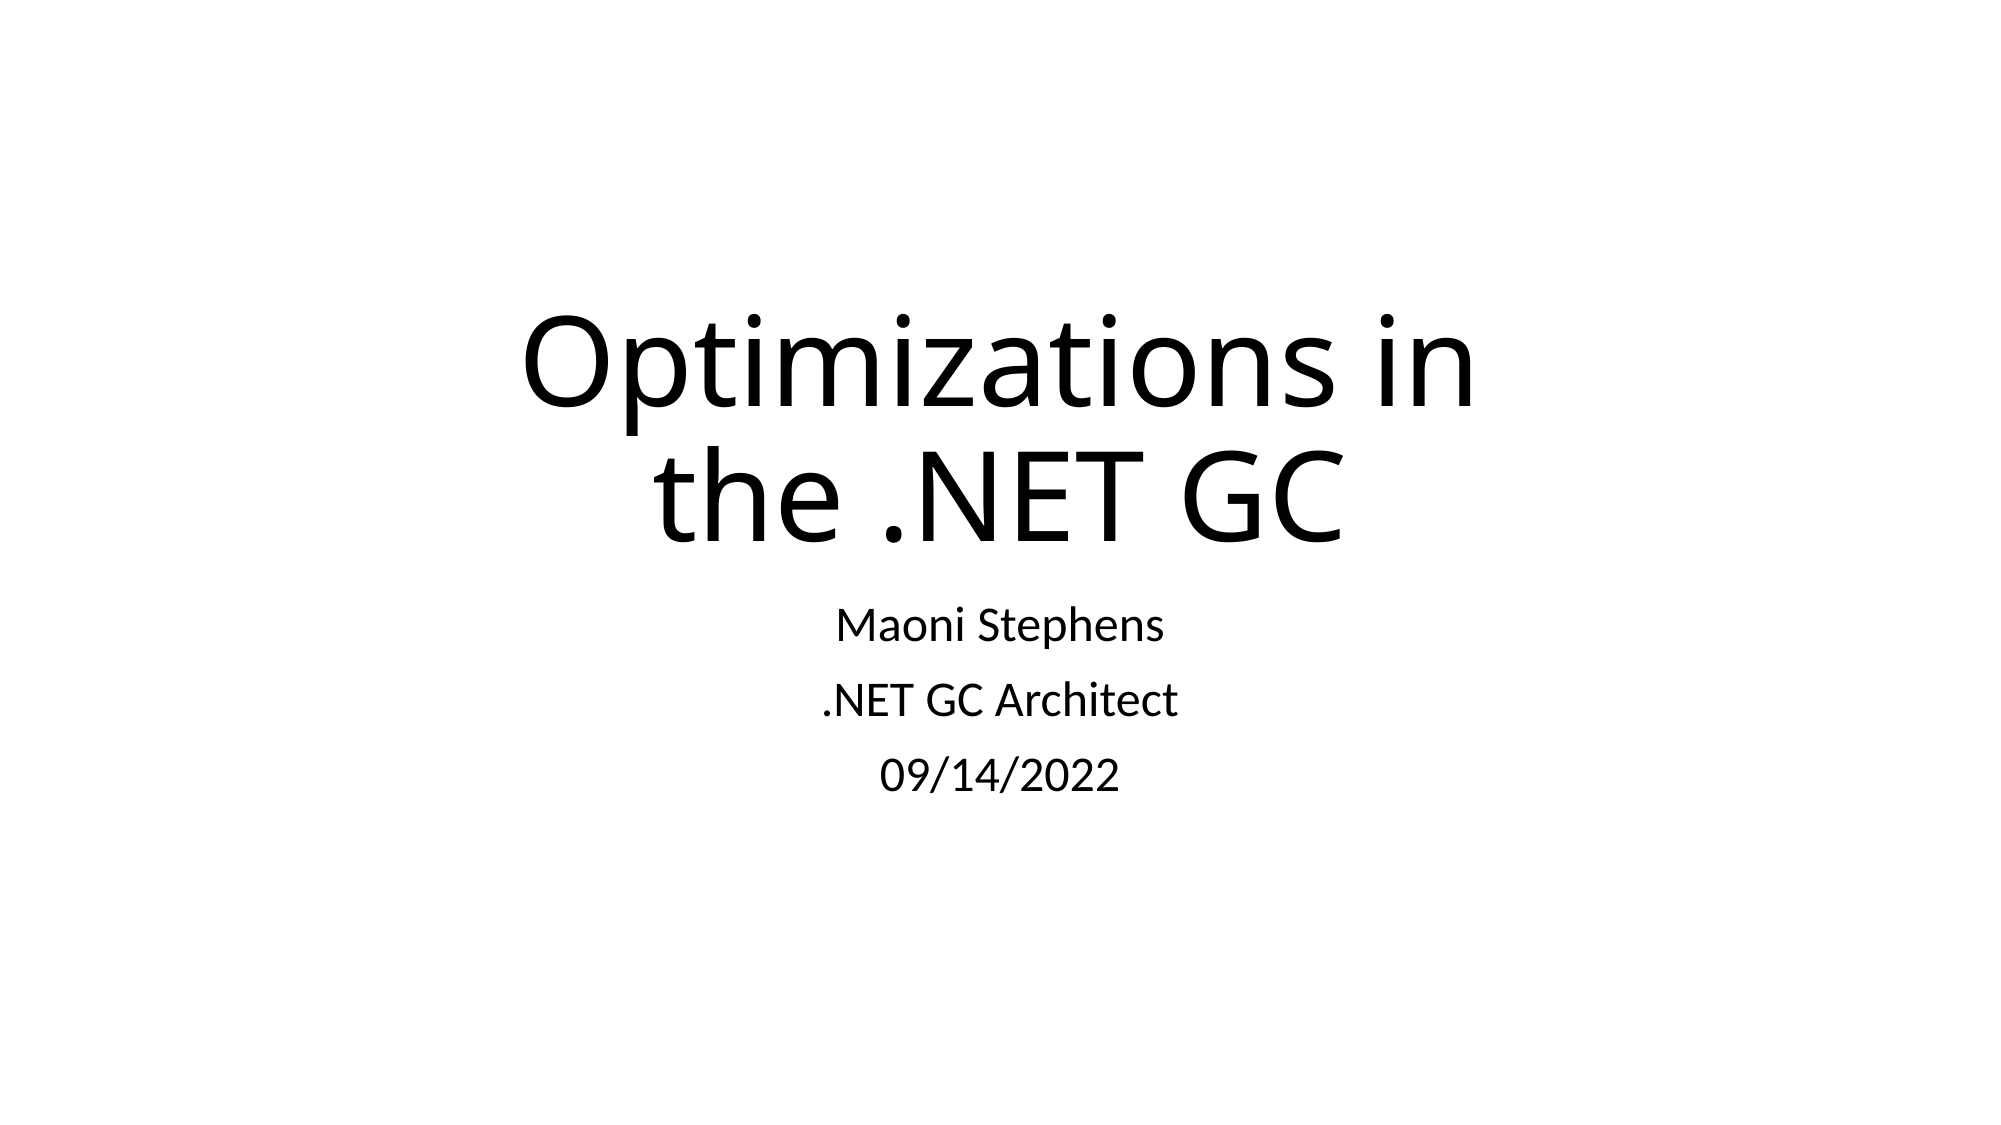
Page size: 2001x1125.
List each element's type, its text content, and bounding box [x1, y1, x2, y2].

subtitle Maoni Stephens .NET GC Architect 09/14/2022 [249, 590, 1750, 863]
title Optimizations in the .NET GC [249, 184, 1750, 576]
